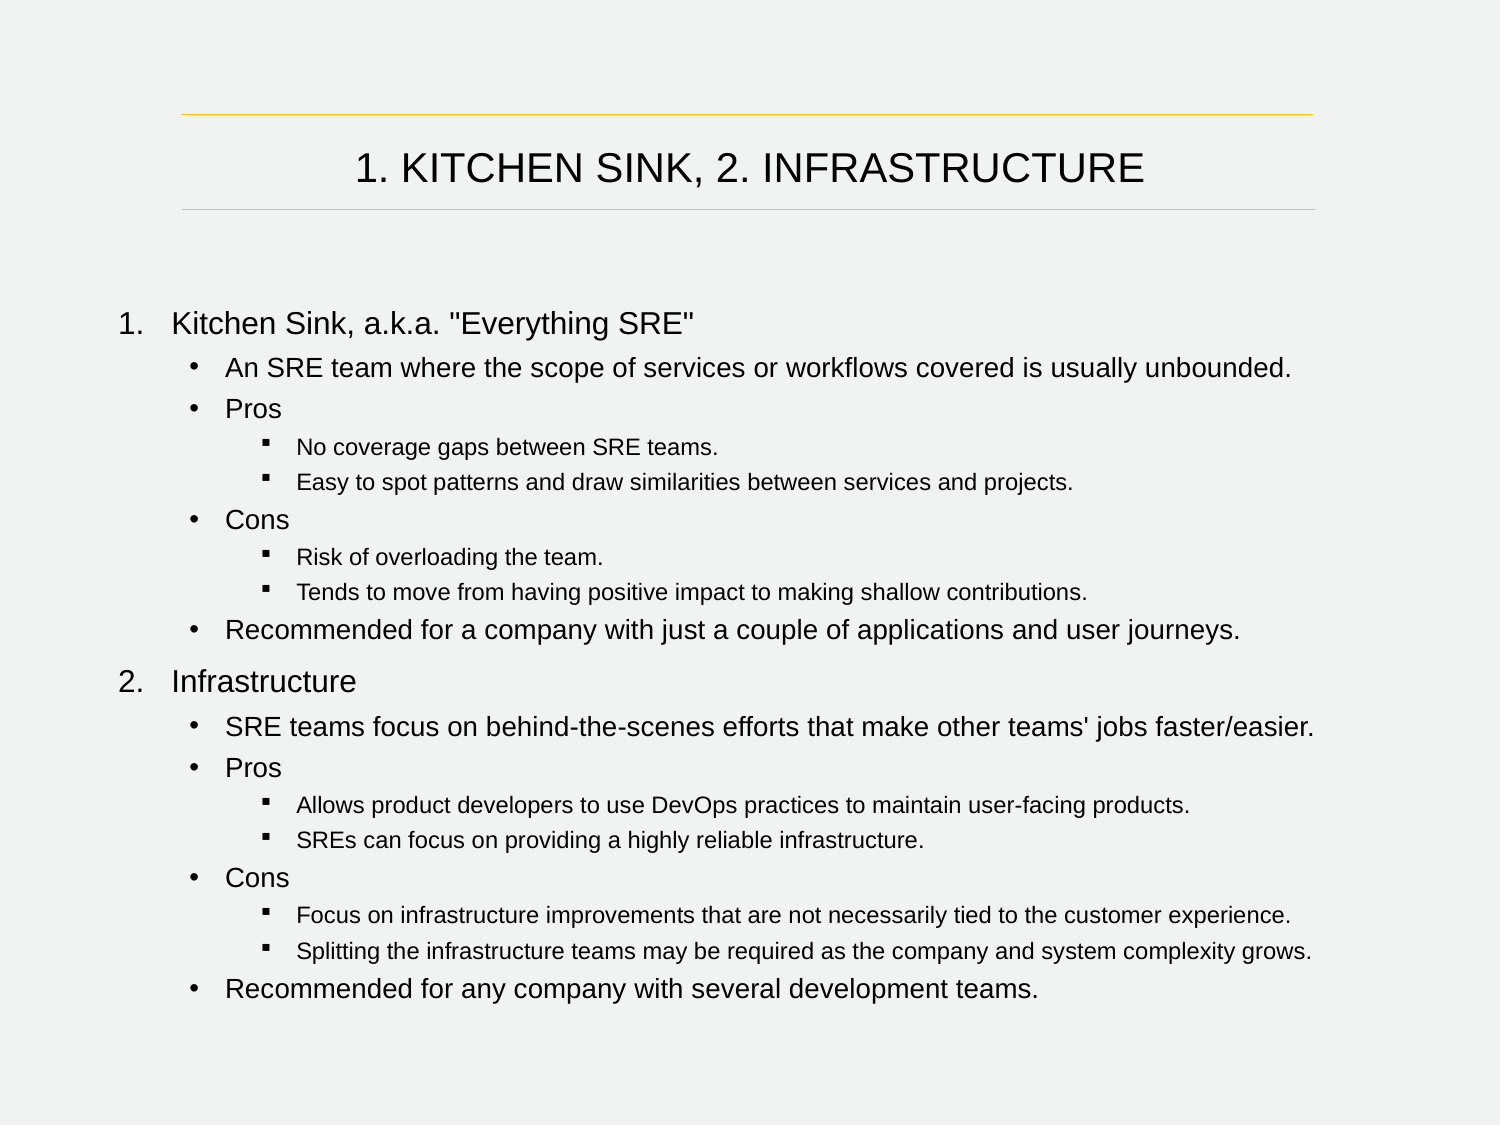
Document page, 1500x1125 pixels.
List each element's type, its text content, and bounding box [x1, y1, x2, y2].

list Kitchen Sink, a.k.a. "Everything SRE" An SRE team where the scope of services or workflows covered is usually unbounded. Pros No coverage gaps between SRE teams. Easy to spot patterns and draw similarities between services and projects. Cons Risk of overloading the team. Tends to move from having positive impact to making shallow contributions. Recommended for a company with just a couple of applications and user journeys. Infrastructure SRE teams focus on behind-the-scenes efforts that make other teams' jobs faster/easier. Pros Allows product developers to use DevOps practices to maintain user-facing products. SREs can focus on providing a highly reliable infrastructure. Cons Focus on infrastructure improvements that are not necessarily tied to the customer experience. Splitting the infrastructure teams may be required as the company and system complexity grows. Recommended for any company with several development teams. [103, 299, 1397, 1014]
title 1. KITCHEN SINK, 2. INFRASTRUCTURE [103, 59, 1397, 278]
